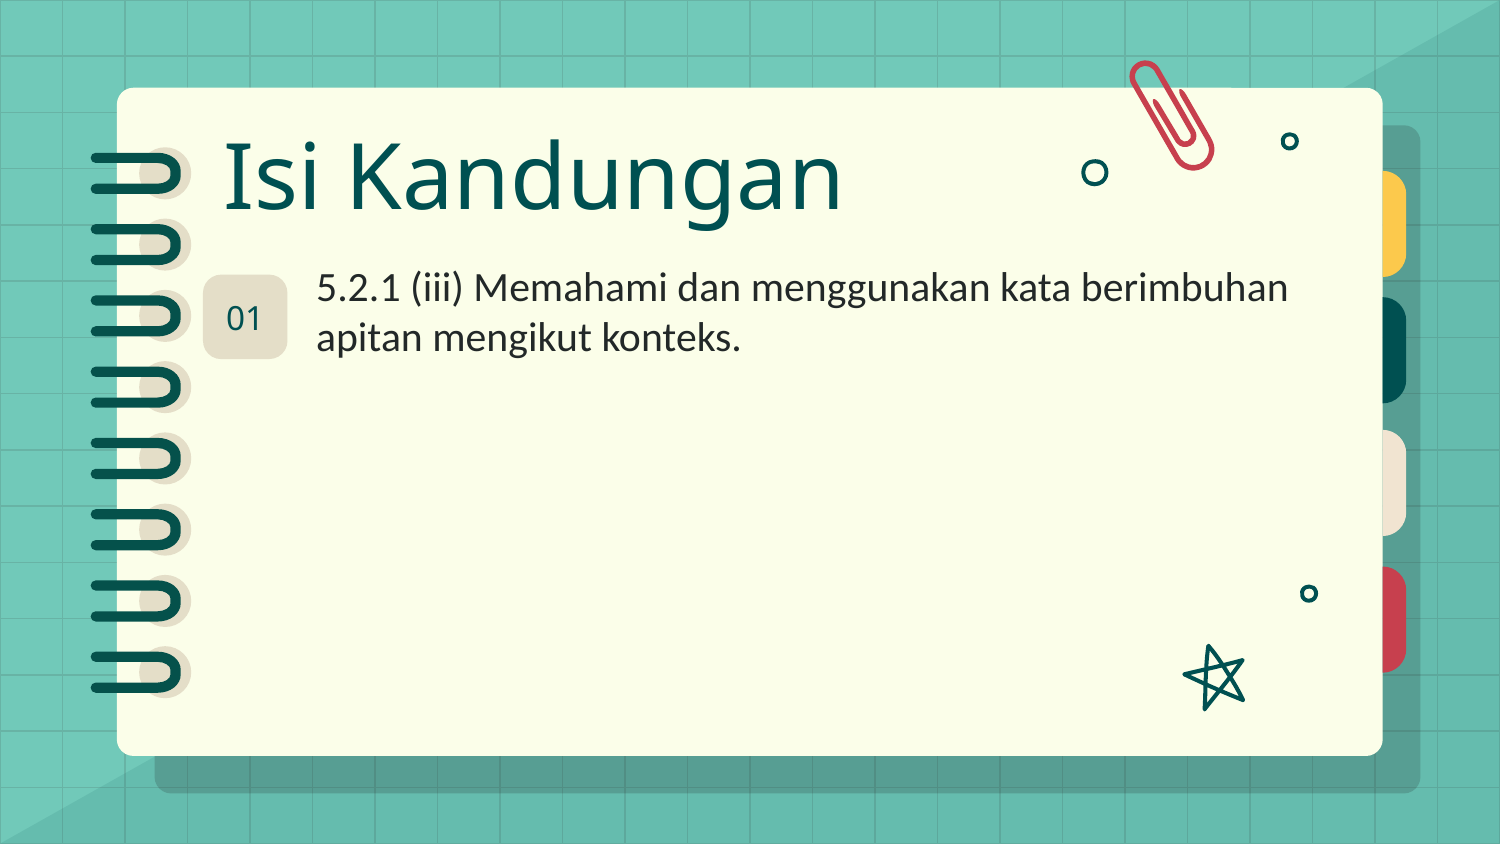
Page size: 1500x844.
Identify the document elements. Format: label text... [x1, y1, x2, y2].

text_box [1182, 643, 1245, 712]
text_box [1129, 60, 1215, 171]
text_box [1300, 584, 1319, 603]
text_box 5.2.1 (iii) Memahami dan menggunakan kata berimbuhan apitan mengikut konteks. [301, 244, 1341, 369]
title Isi Kandungan [208, 103, 1360, 198]
text_box [1081, 159, 1109, 187]
text_box 01 [202, 274, 288, 360]
text_box [1280, 132, 1299, 151]
